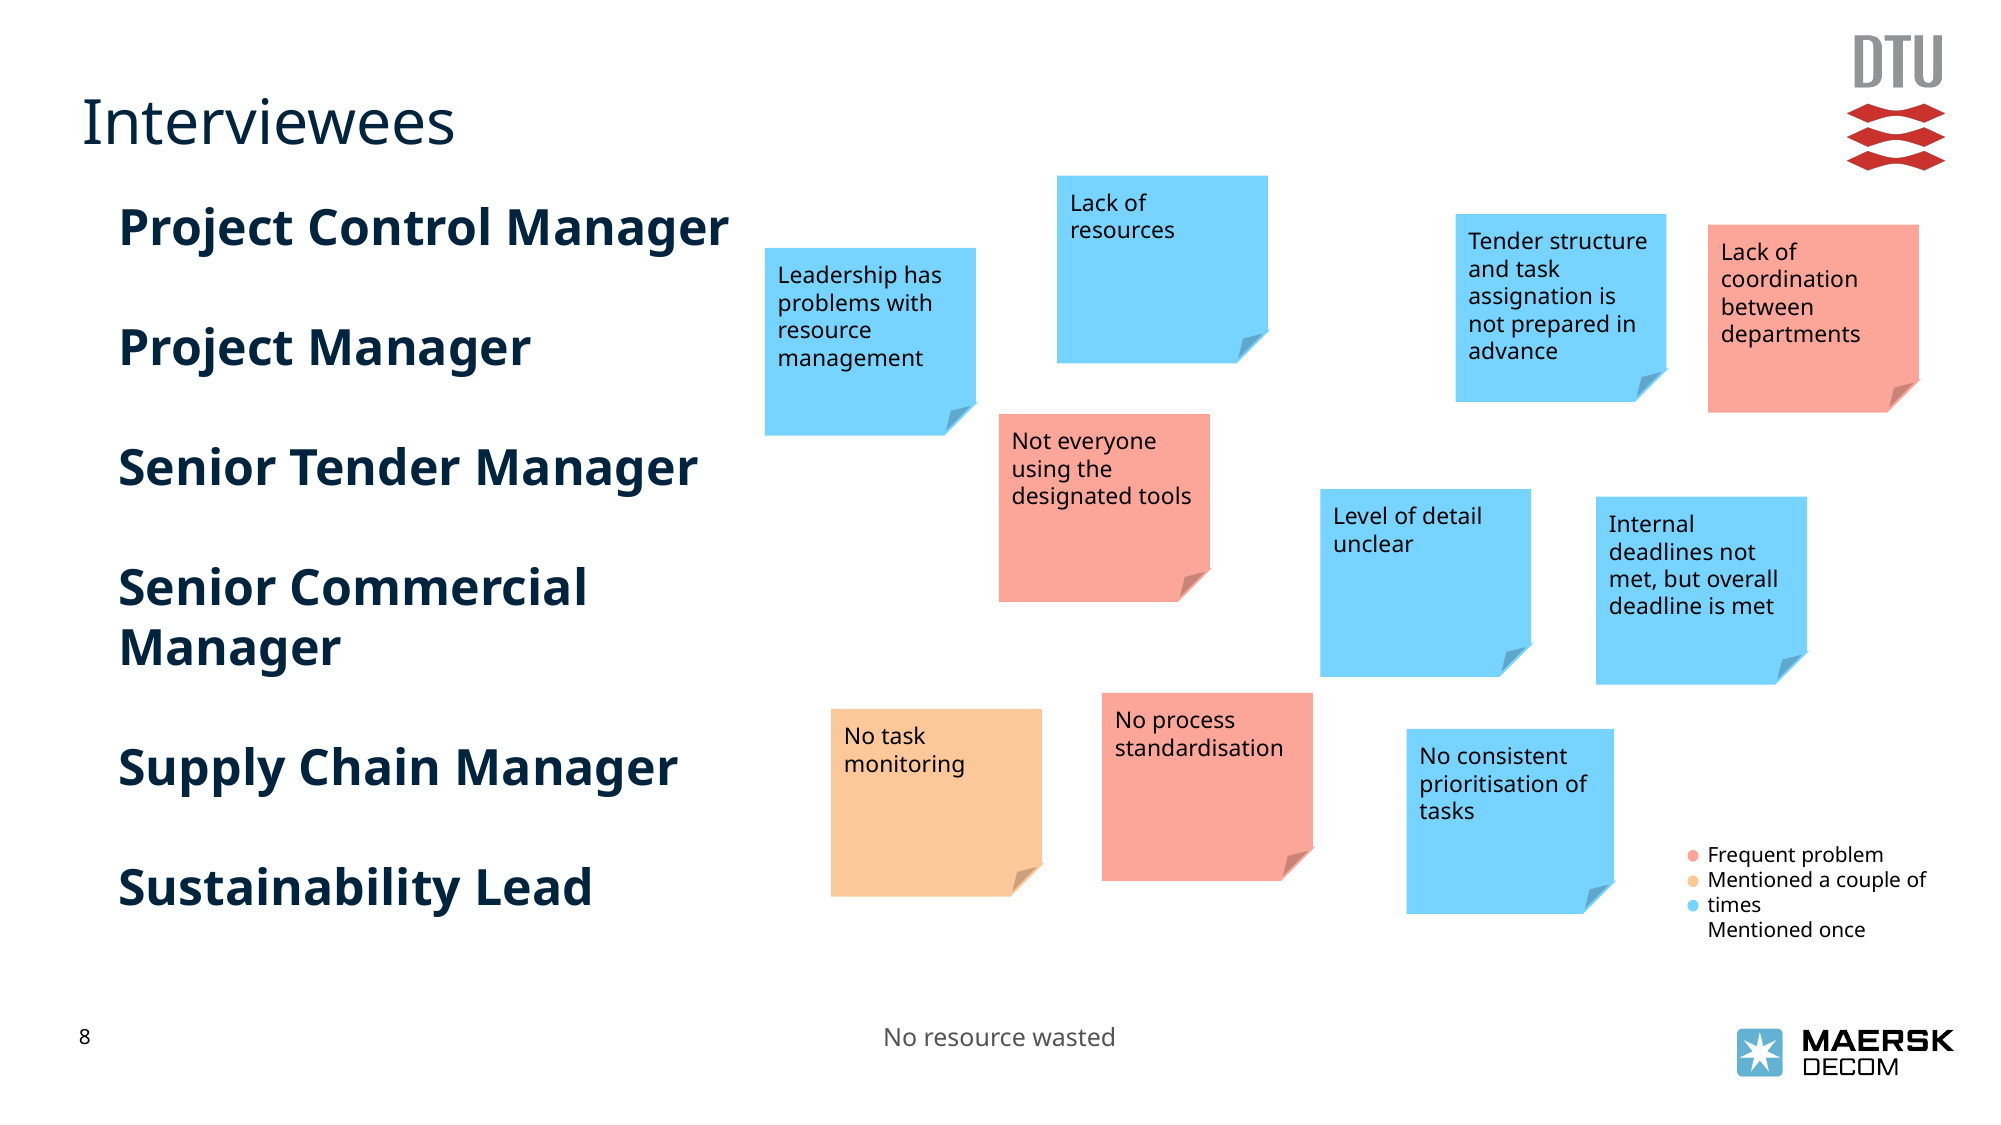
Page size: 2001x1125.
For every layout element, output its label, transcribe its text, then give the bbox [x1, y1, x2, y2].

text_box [765, 176, 1918, 913]
picture [1691, 980, 2000, 1125]
slide_number 8 [78, 1023, 147, 1055]
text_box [1687, 835, 1980, 924]
picture [1822, 29, 1970, 177]
text_box Project Control Manager Project Manager Senior Tender Manager Senior Commercial Manager Supply Chain Manager Sustainability Lead [118, 195, 746, 867]
title Interviewees [82, 82, 519, 201]
